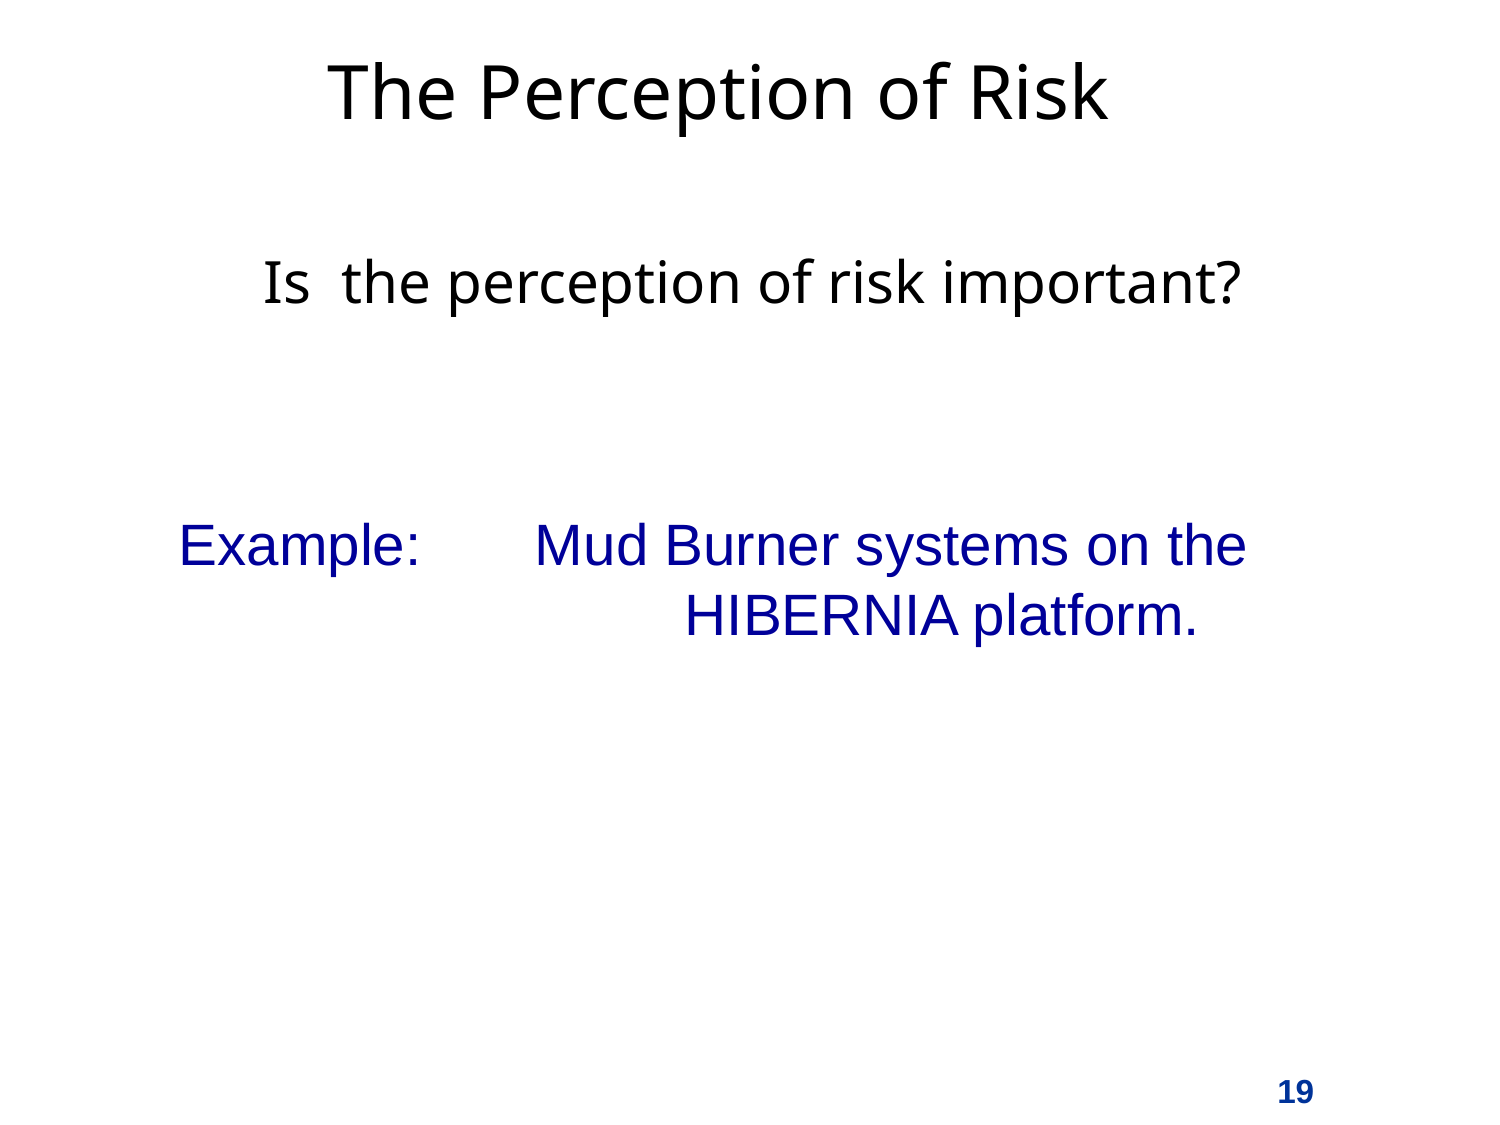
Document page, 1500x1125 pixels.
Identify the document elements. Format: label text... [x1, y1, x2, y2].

text_box Is the perception of risk important? [83, 237, 1422, 363]
list Example: Mud Burner systems on the HIBERNIA platform. [164, 500, 1422, 832]
text_box 19 [1262, 1062, 1363, 1113]
title The Perception of Risk [50, 37, 1388, 200]
